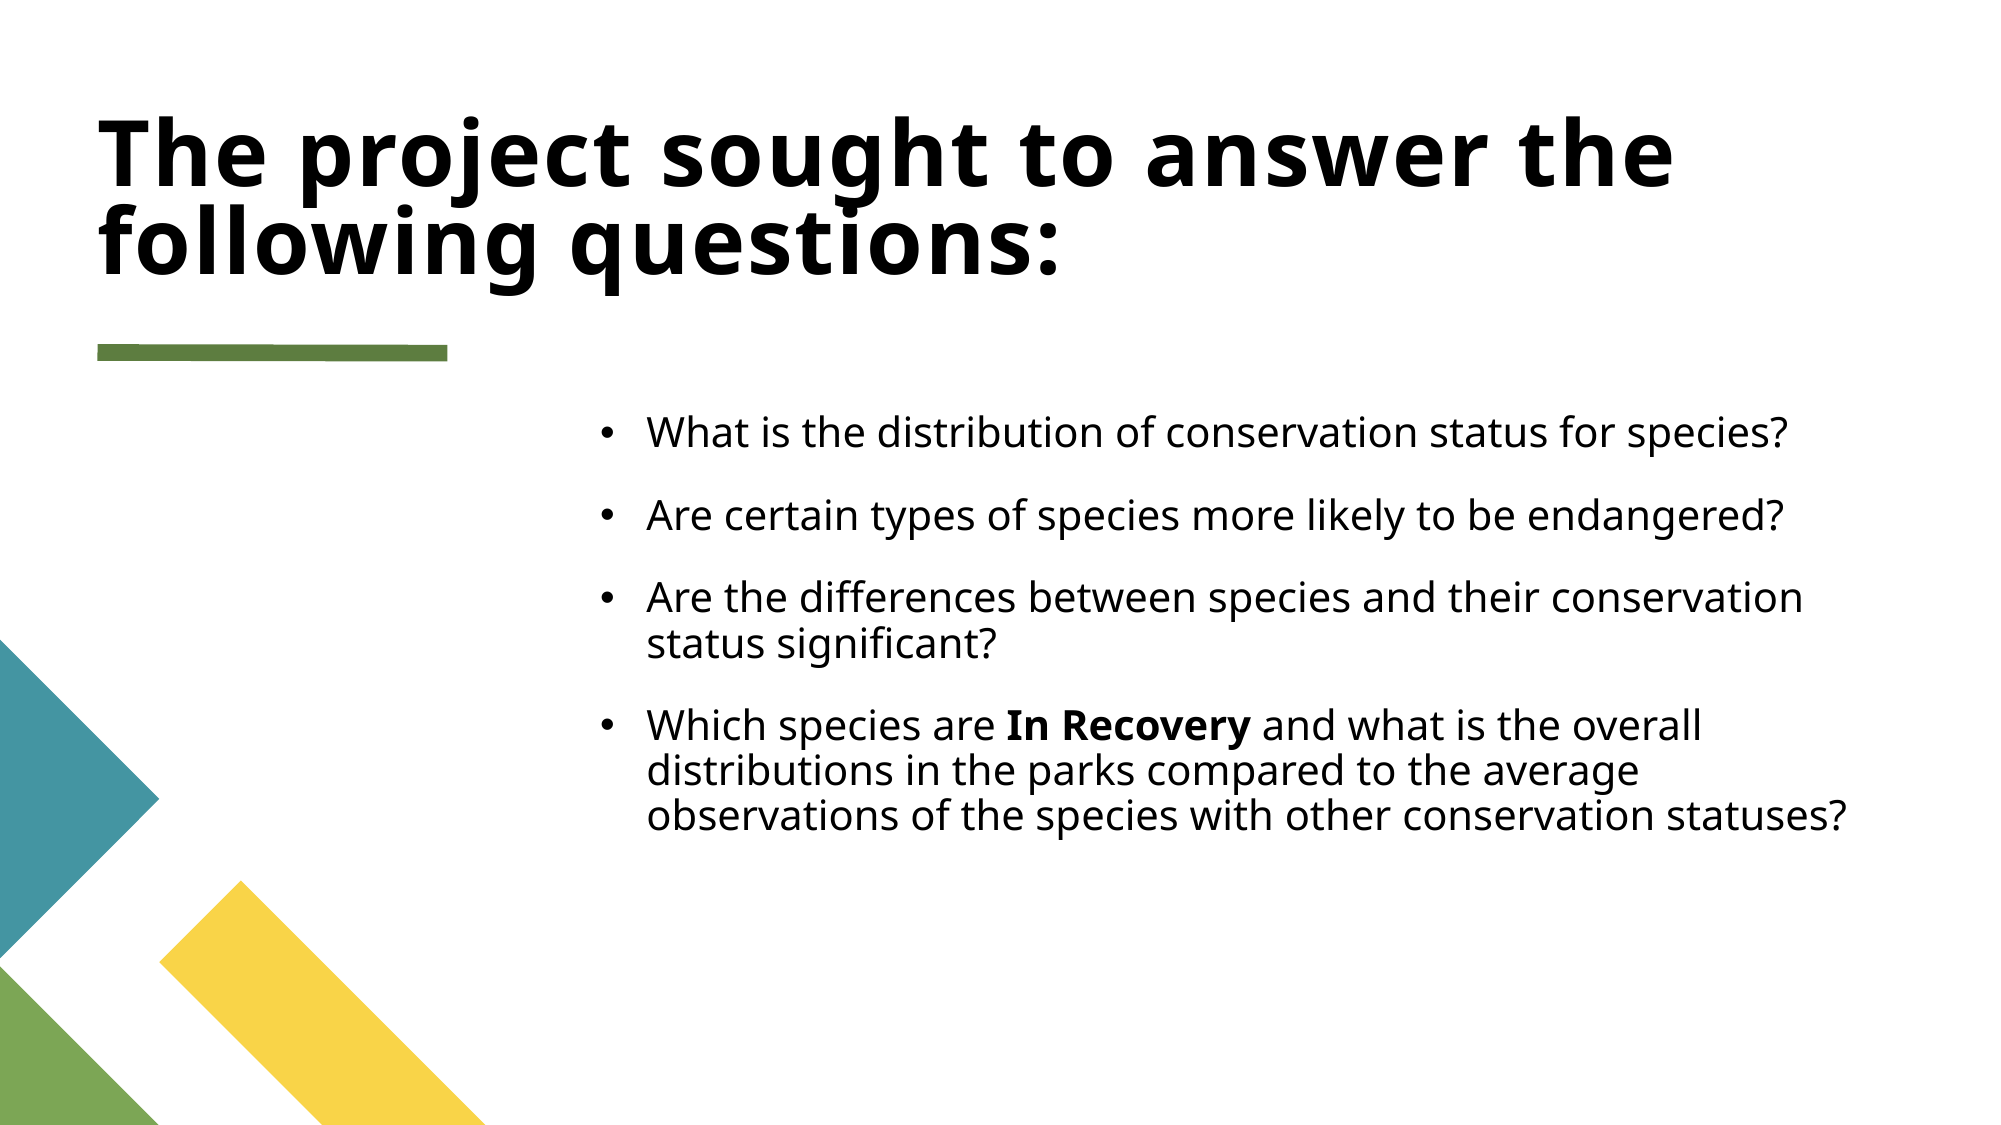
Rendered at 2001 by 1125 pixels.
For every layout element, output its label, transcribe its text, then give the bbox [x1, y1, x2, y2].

title The project sought to answer the following questions: [97, 16, 1882, 293]
list What is the distribution of conservation status for species? Are certain types of species more likely to be endangered? Are the differences between species and their conservation status significant? Which species are In Recovery and what is the overall distributions in the parks compared to the average observations of the species with other conservation statuses? [600, 374, 1882, 982]
